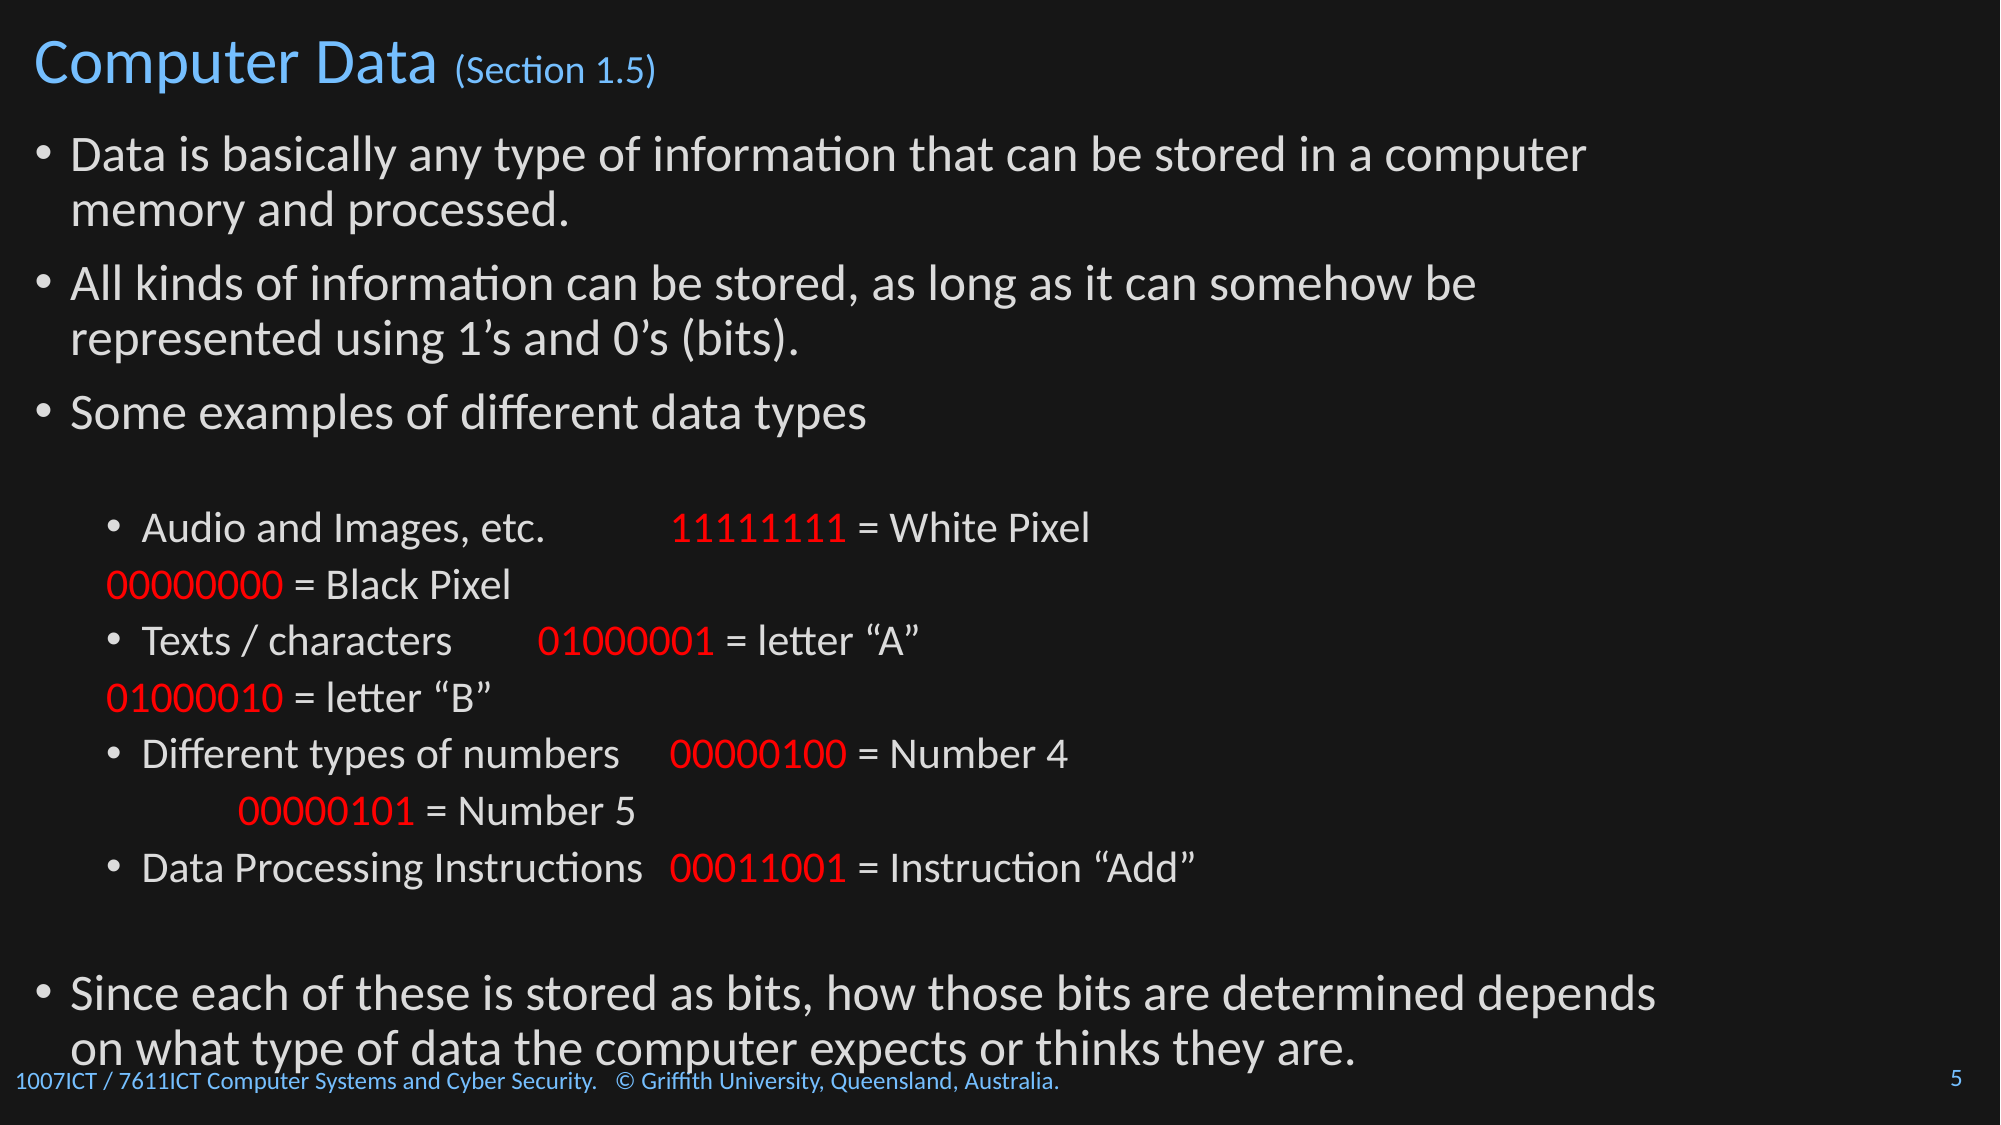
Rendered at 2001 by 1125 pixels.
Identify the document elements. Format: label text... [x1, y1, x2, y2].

title Computer Data (Section 1.5) [19, 19, 1511, 106]
list Data is basically any type of information that can be stored in a computer memory and processed. All kinds of information can be stored, as long as it can somehow be represented using 1’s and 0’s (bits). Some examples of different data types Audio and Images, etc. 11111111 = White Pixel 00000000 = Black Pixel Texts / characters 01000001 = letter “A” 01000010 = letter “B” Different types of numbers 00000100 = Number 4 00000101 = Number 5 Data Processing Instructions 00011001 = Instruction “Add” Since each of these is stored as bits, how those bits are determined depends on what type of data the computer expects or thinks they are. [19, 119, 1678, 1087]
